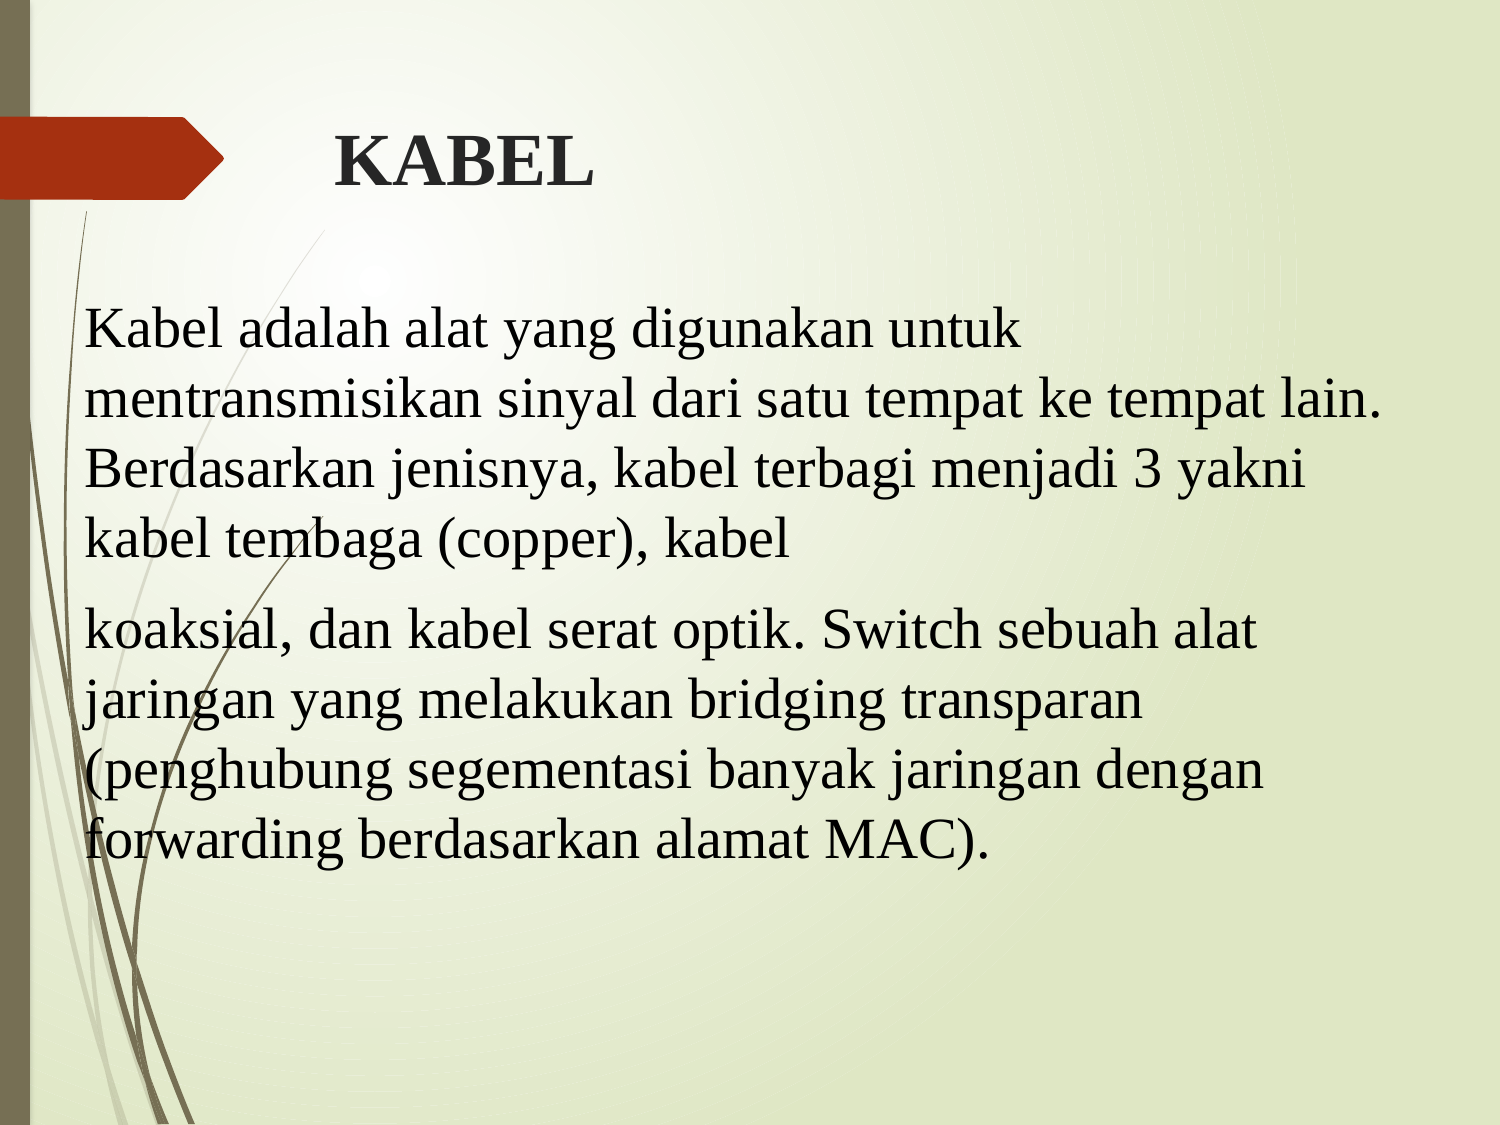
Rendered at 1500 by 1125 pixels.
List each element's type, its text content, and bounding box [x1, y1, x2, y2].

list Kabel adalah alat yang digunakan untuk mentransmisikan sinyal dari satu tempat ke tempat lain. Berdasarkan jenisnya, kabel terbagi menjadi 3 yakni kabel tembaga (copper), kabel koaksial, dan kabel serat optik. Switch sebuah alat jaringan yang melakukan bridging transparan (penghubung segementasi banyak jaringan dengan forwarding berdasarkan alamat MAC). [62, 281, 1442, 1071]
title KABEL [319, 102, 1400, 209]
